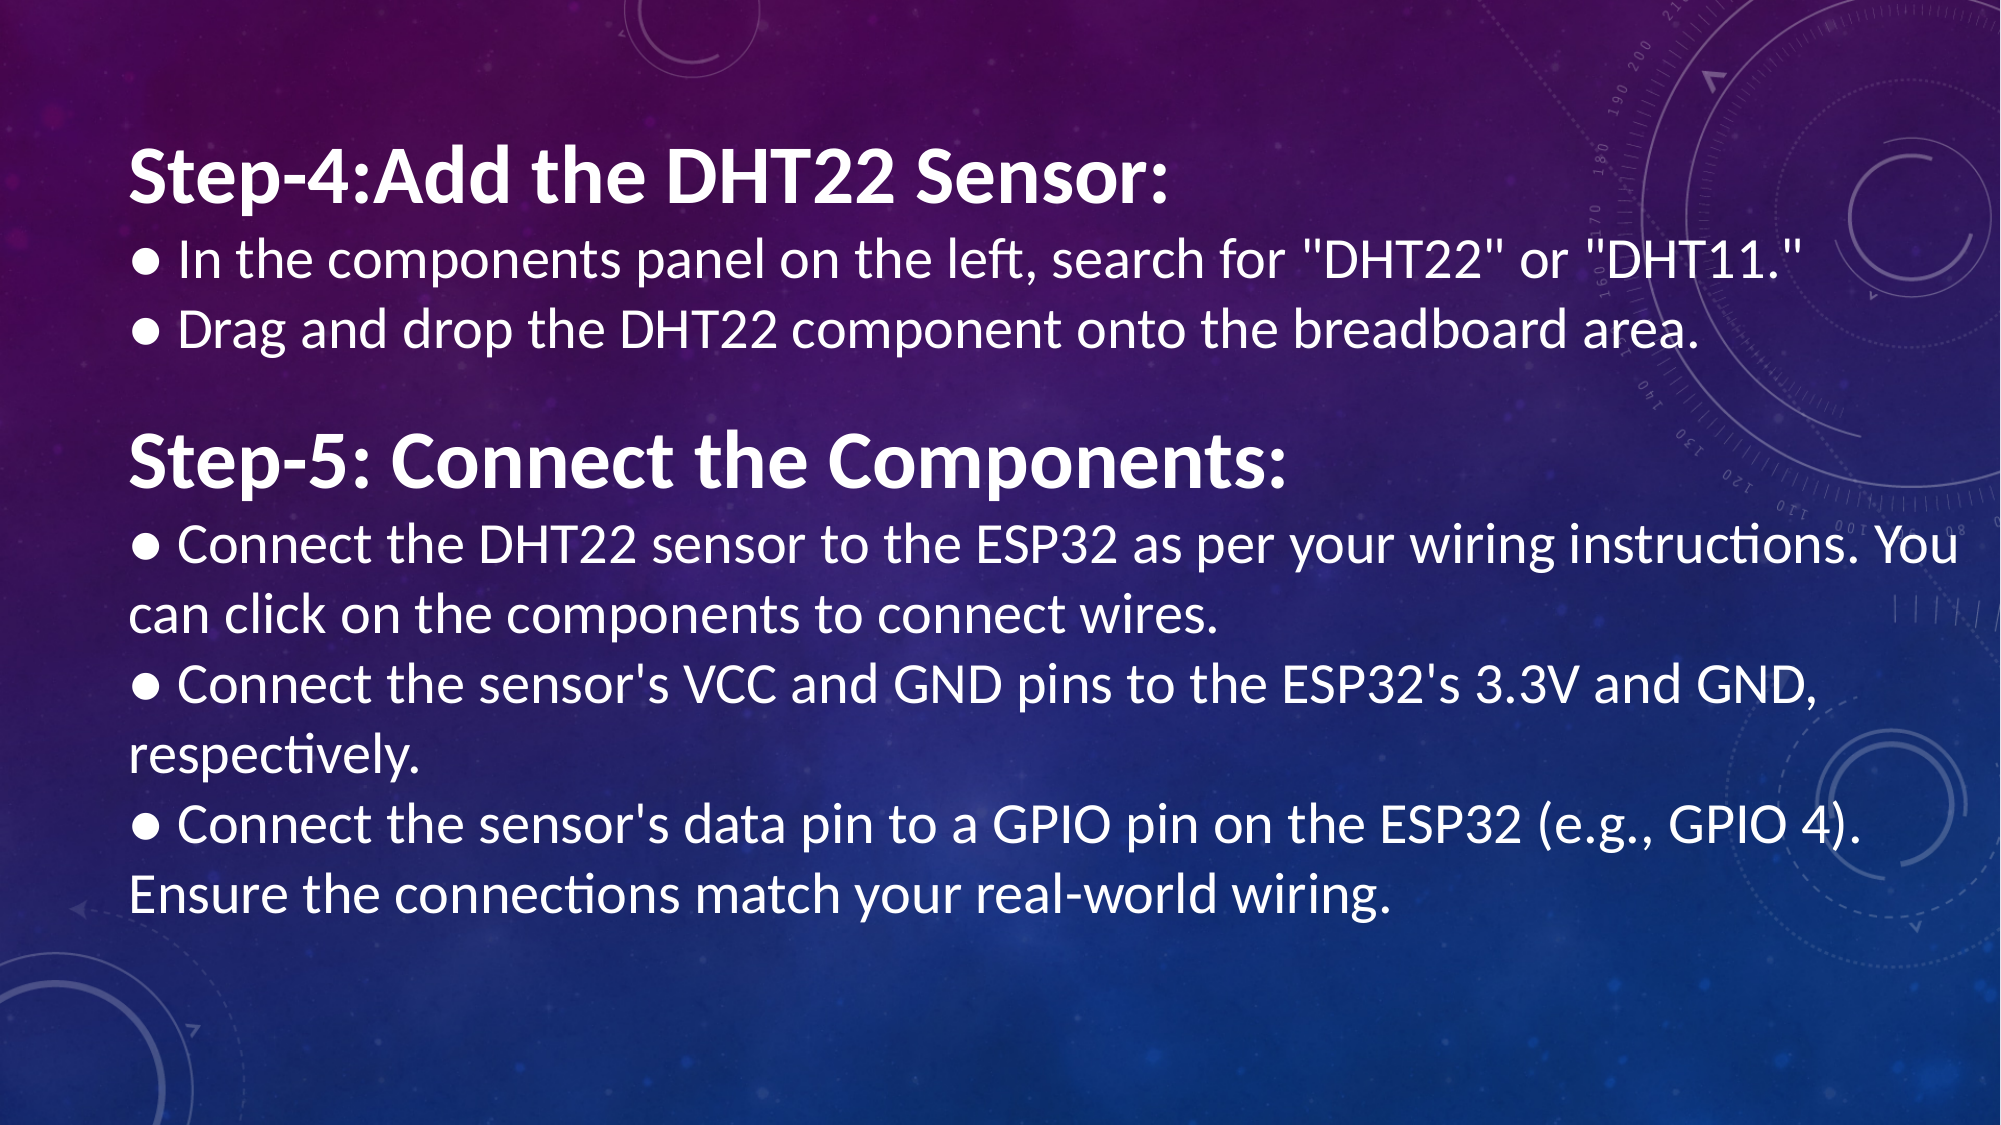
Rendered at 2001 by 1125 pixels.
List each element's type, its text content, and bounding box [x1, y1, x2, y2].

text_box Step-4:Add the DHT22 Sensor: ● In the components panel on the left, search for "DHT22" or "DHT11." ● Drag and drop the DHT22 component onto the breadboard area. Step-5: Connect the Components: ● Connect the DHT22 sensor to the ESP32 as per your wiring instructions. You can click on the components to connect wires. ● Connect the sensor's VCC and GND pins to the ESP32's 3.3V and GND, respectively. ● Connect the sensor's data pin to a GPIO pin on the ESP32 (e.g., GPIO 4). Ensure the connections match your real-world wiring. [114, 113, 1980, 933]
picture [0, 0, 2001, 1125]
